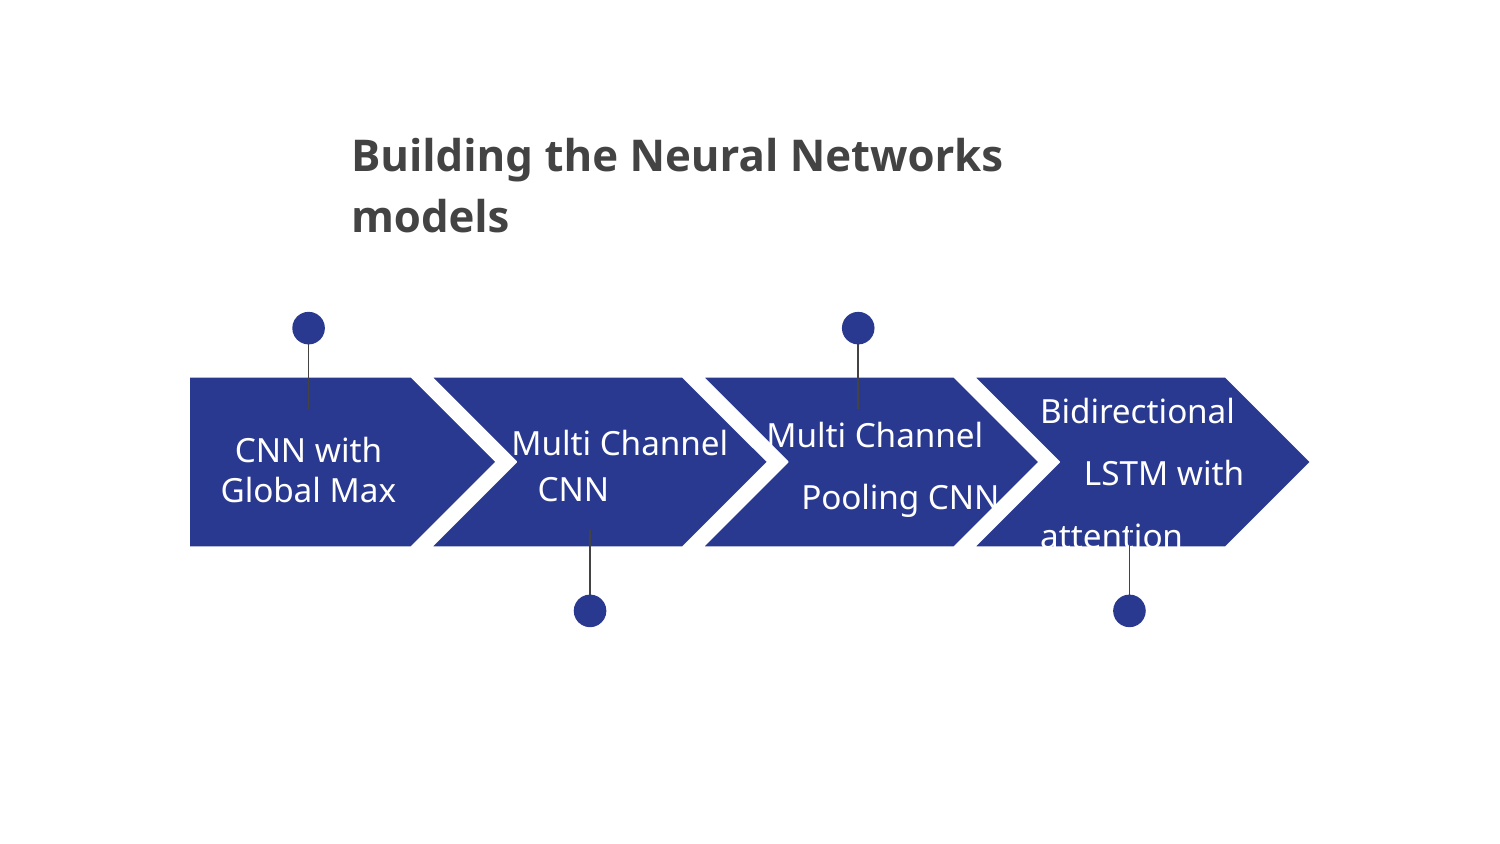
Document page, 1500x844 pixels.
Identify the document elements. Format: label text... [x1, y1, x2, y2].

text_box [573, 529, 607, 628]
text_box [974, 376, 1279, 430]
text_box [702, 498, 1001, 548]
list Multi Channel Pooling CNN [751, 423, 1026, 501]
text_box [291, 311, 326, 410]
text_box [1112, 529, 1146, 628]
text_box [974, 496, 1264, 548]
text_box [702, 376, 1001, 426]
list Bidirectional LSTM with attention [1025, 430, 1311, 509]
text_box Building the Neural Networks models [336, 105, 1135, 245]
text_box [431, 376, 729, 442]
list Multi Channel CNN [496, 423, 751, 501]
text_box [189, 376, 496, 548]
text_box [841, 311, 875, 410]
text_box [431, 482, 729, 548]
list CNN with Global Max [189, 430, 428, 509]
